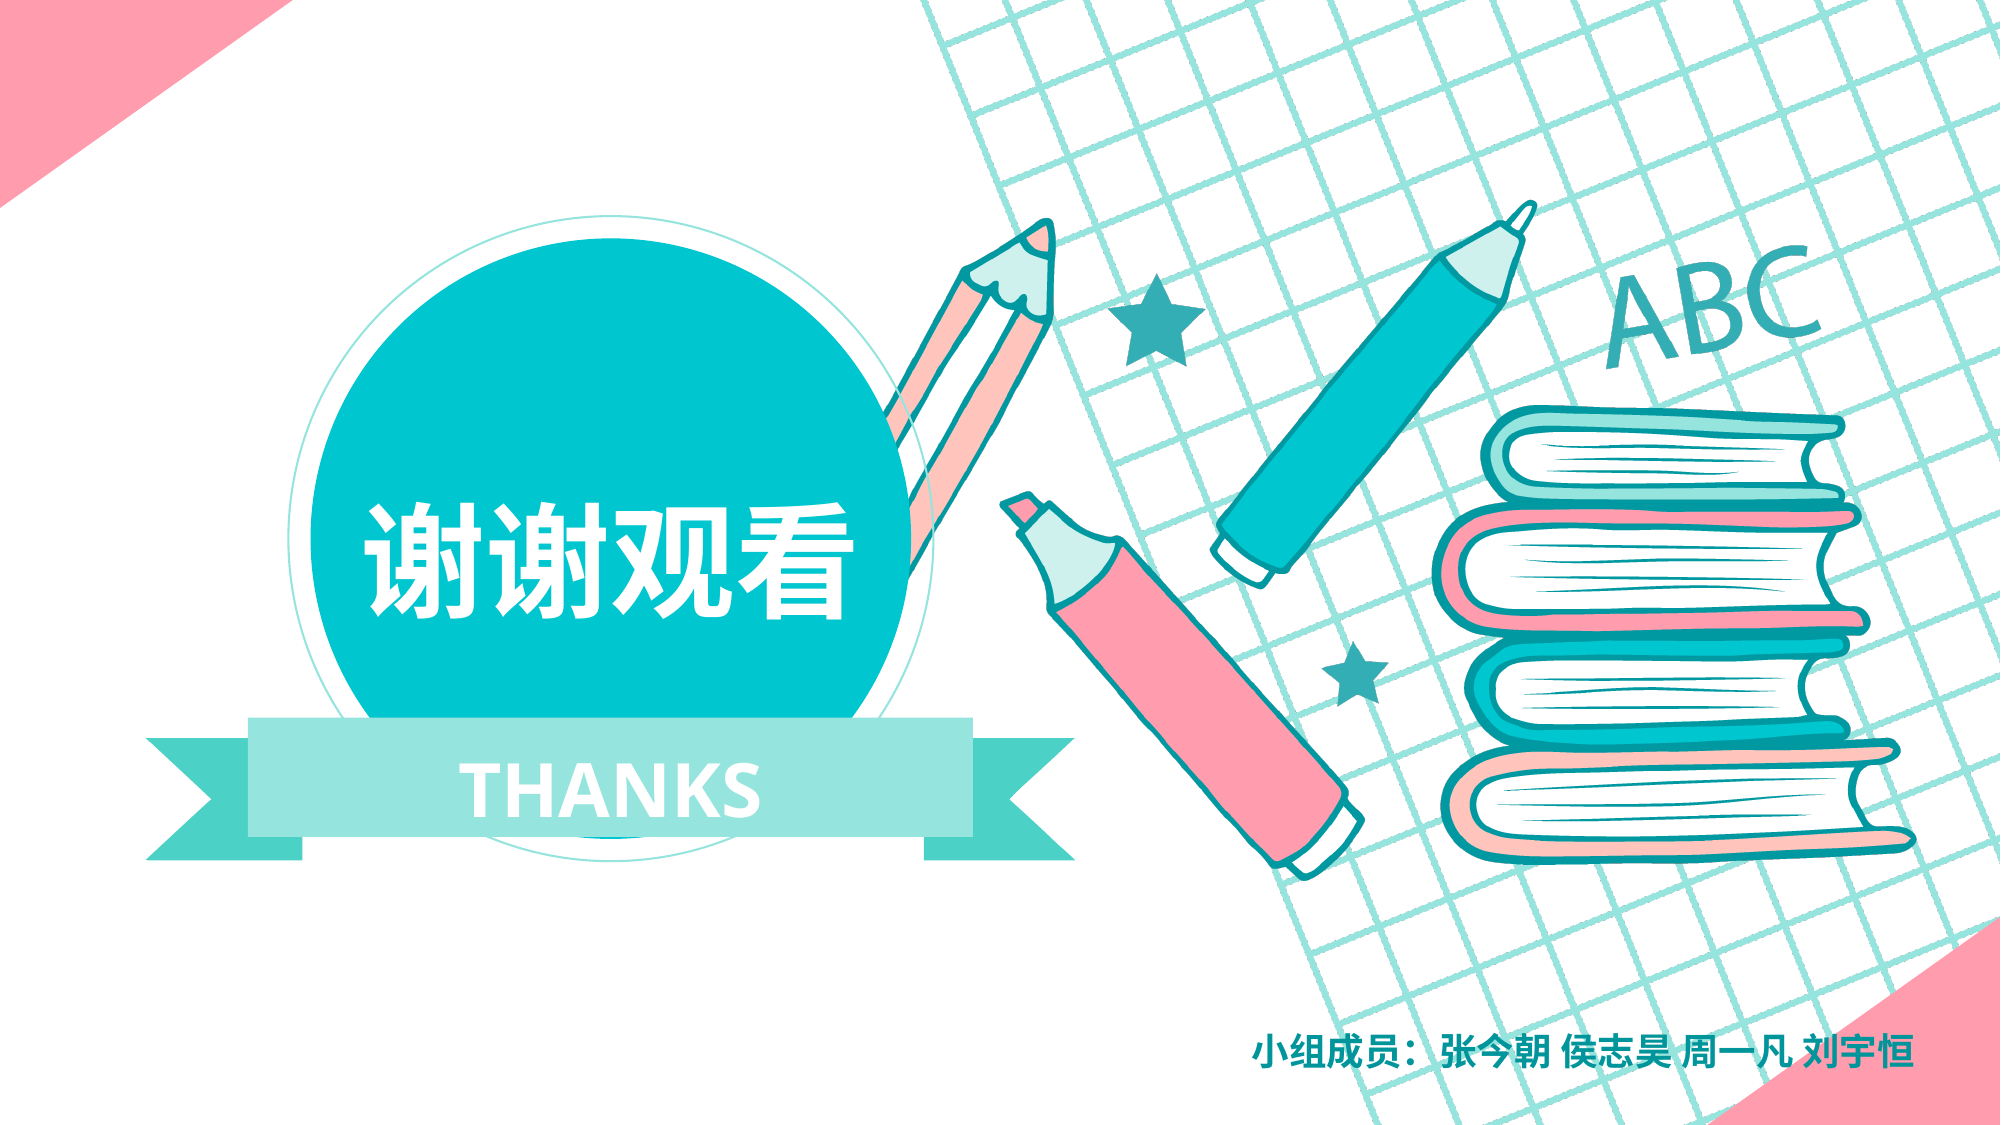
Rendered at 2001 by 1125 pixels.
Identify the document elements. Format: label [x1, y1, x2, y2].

text_box [146, 717, 1076, 861]
text_box [0, 0, 293, 208]
text_box [288, 216, 934, 717]
picture [757, 0, 2000, 1125]
